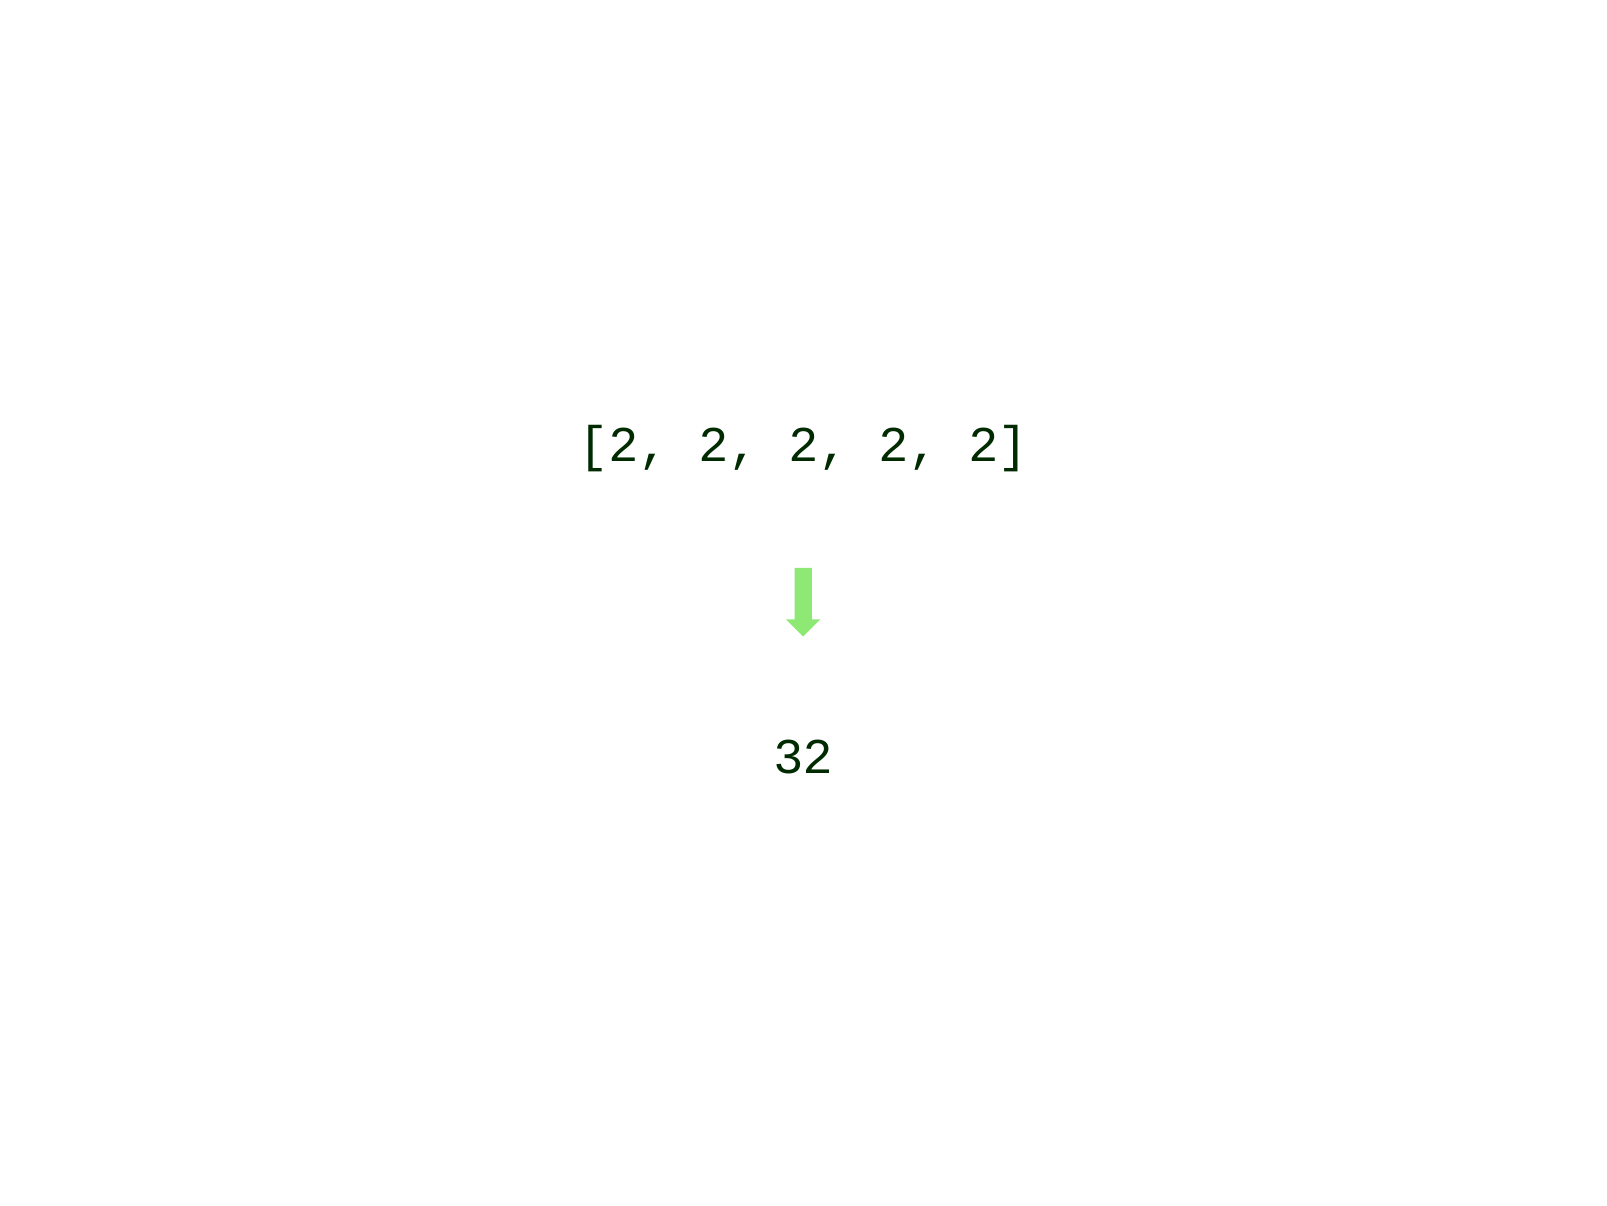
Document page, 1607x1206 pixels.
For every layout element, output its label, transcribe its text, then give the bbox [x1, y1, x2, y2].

text_box 32 [771, 721, 836, 784]
text_box [785, 567, 821, 637]
title [2, 2, 2, 2, 2] [576, 409, 1030, 614]
